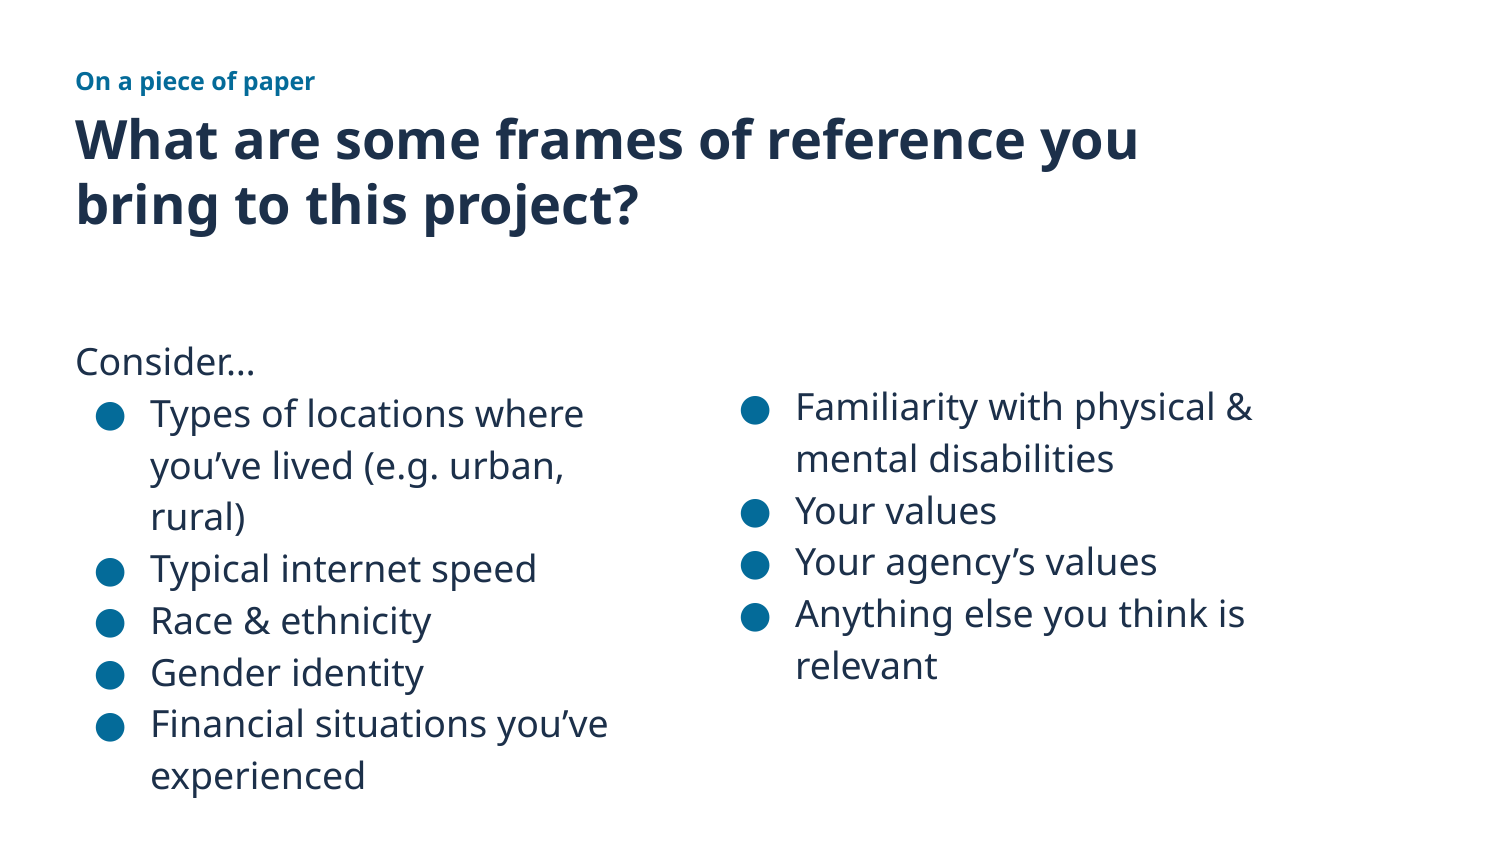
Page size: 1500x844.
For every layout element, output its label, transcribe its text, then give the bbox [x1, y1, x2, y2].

subtitle On a piece of paper [75, 52, 1301, 104]
list Consider… Types of locations where you’ve lived (e.g. urban, rural) Typical internet speed Race & ethnicity Gender identity Financial situations you’ve experienced [75, 331, 669, 765]
title What are some frames of reference you bring to this project? [75, 105, 1293, 240]
list Familiarity with physical & mental disabilities Your values Your agency’s values Anything else you think is relevant [720, 331, 1314, 765]
